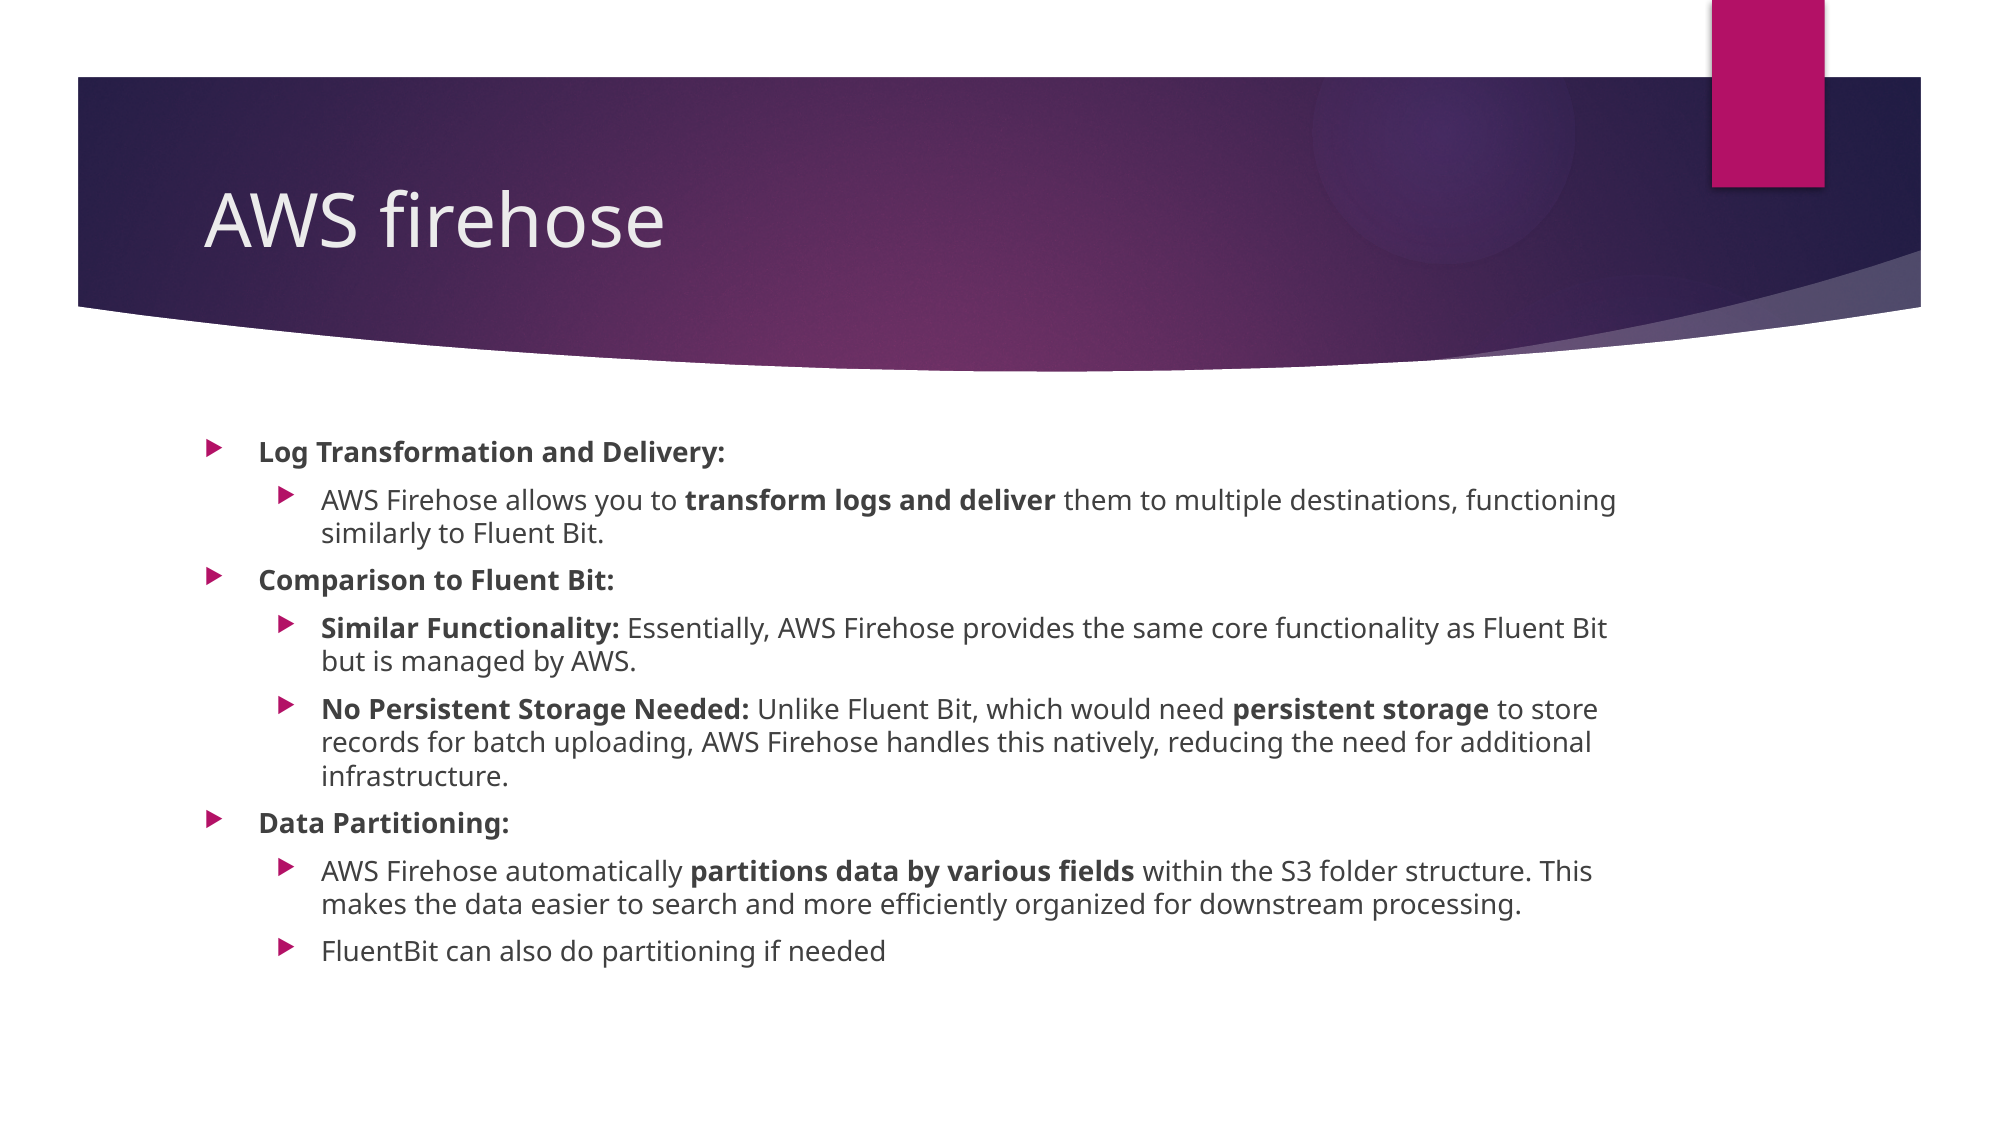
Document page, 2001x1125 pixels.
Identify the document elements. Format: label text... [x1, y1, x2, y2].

title AWS firehose [189, 159, 1627, 276]
list Log Transformation and Delivery: AWS Firehose allows you to transform logs and deliver them to multiple destinations, functioning similarly to Fluent Bit. Comparison to Fluent Bit: Similar Functionality: Essentially, AWS Firehose provides the same core functionality as Fluent Bit but is managed by AWS. No Persistent Storage Needed: Unlike Fluent Bit, which would need persistent storage to store records for batch uploading, AWS Firehose handles this natively, reducing the need for additional infrastructure. Data Partitioning: AWS Firehose automatically partitions data by various fields within the S3 folder structure. This makes the data easier to search and more efficiently organized for downstream processing. FluentBit can also do partitioning if needed [189, 427, 1638, 988]
